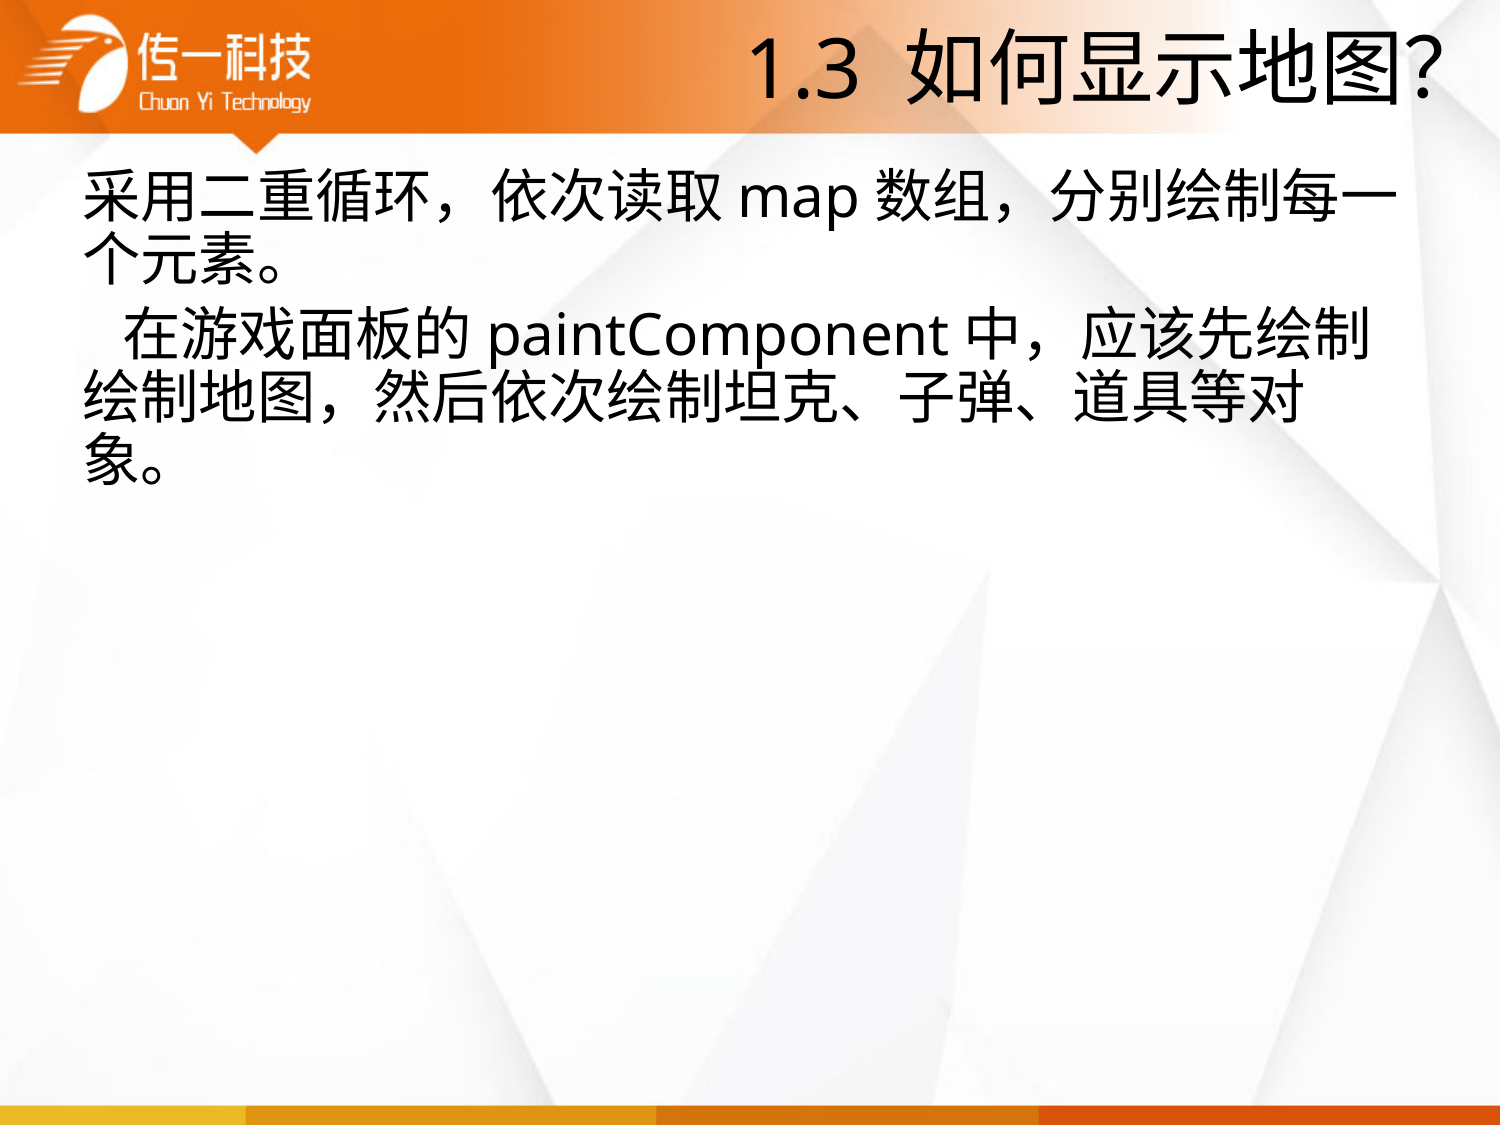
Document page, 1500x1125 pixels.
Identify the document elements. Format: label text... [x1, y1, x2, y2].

title 1.3 如何显示地图？ [143, 0, 1495, 160]
picture [0, 0, 1500, 1125]
list 采用二重循环，依次读取map数组，分别绘制每一个元素。 在游戏面板的paintComponent中，应该先绘制绘制地图，然后依次绘制坦克、子弹、道具等对象。 [74, 158, 1426, 903]
